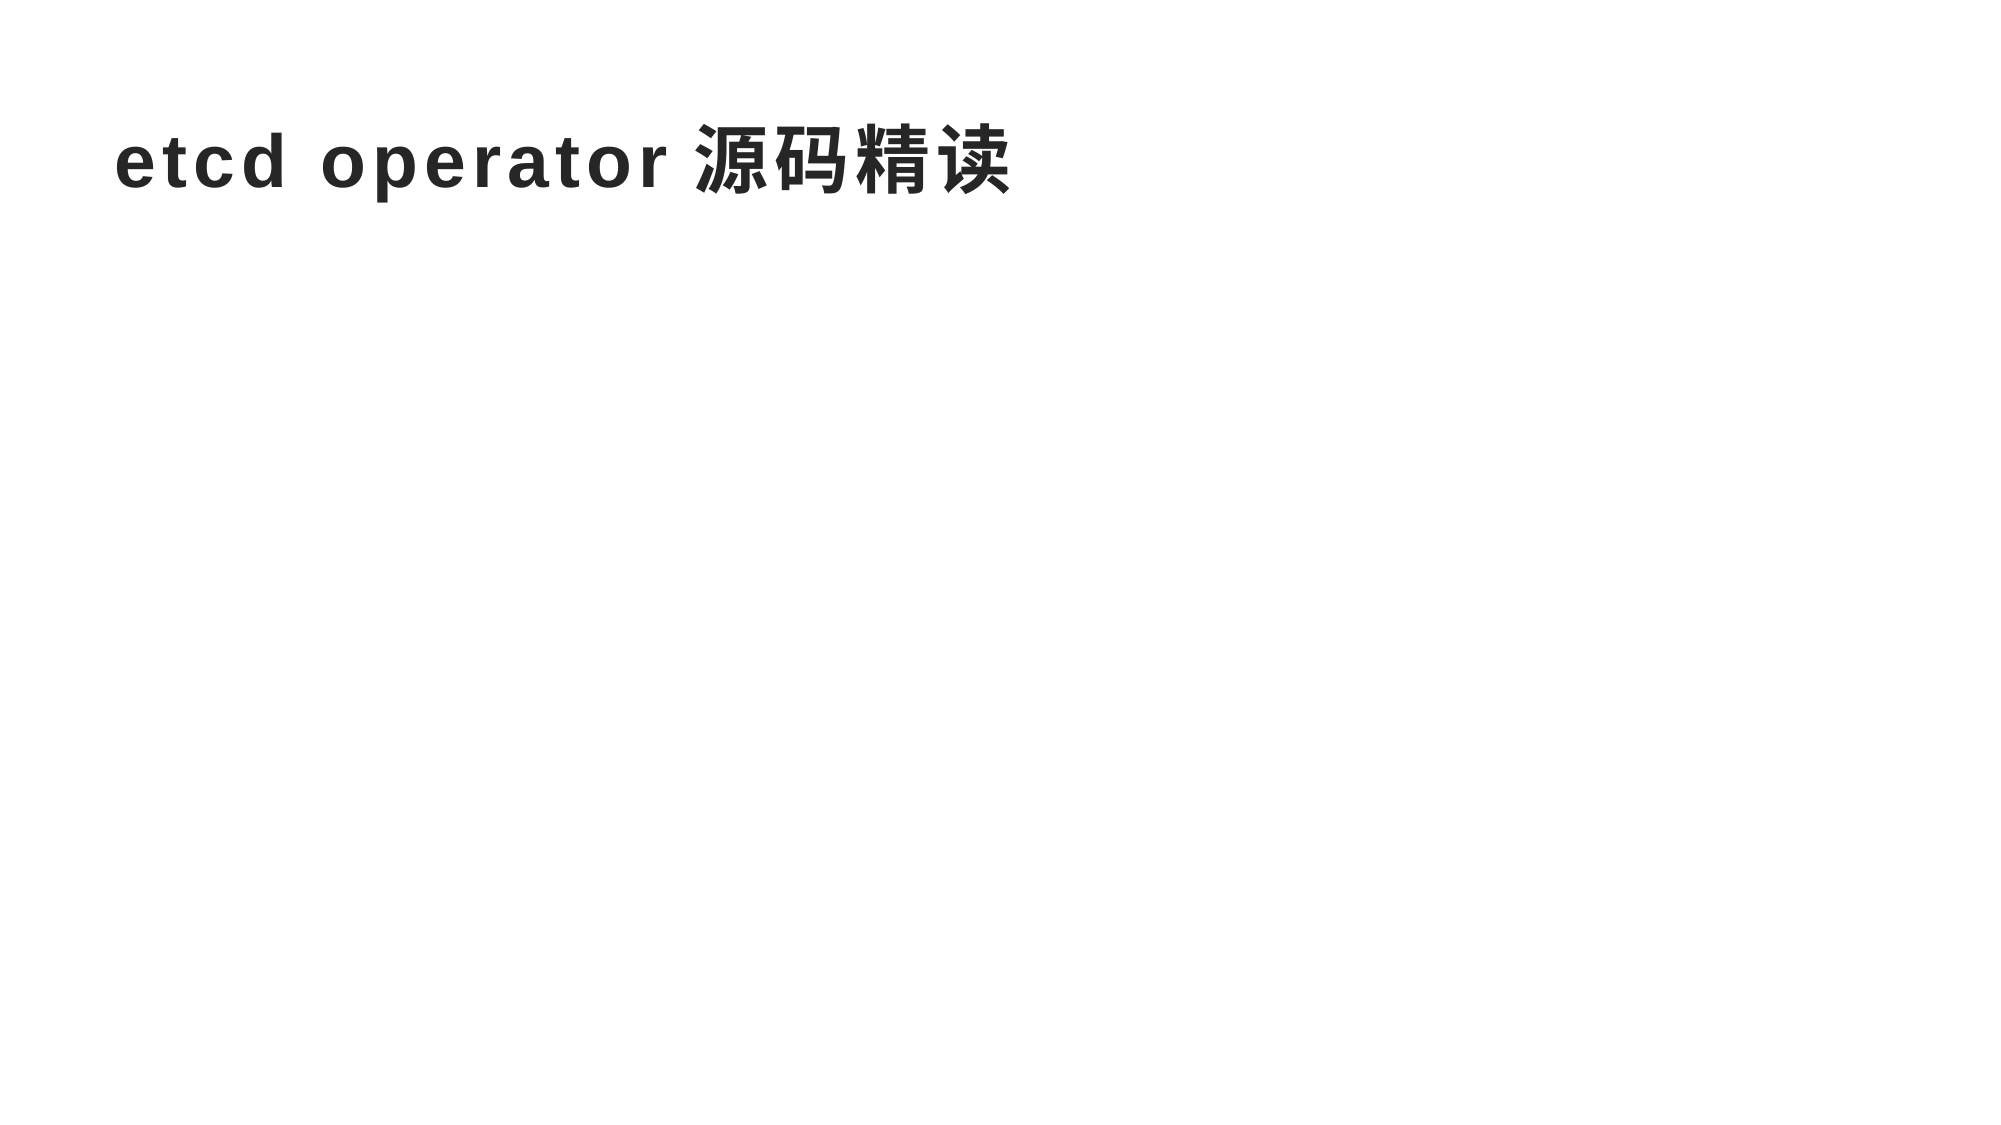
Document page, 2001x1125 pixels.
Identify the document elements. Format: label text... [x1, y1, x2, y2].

title etcd operator源码精读 [99, 99, 1900, 216]
